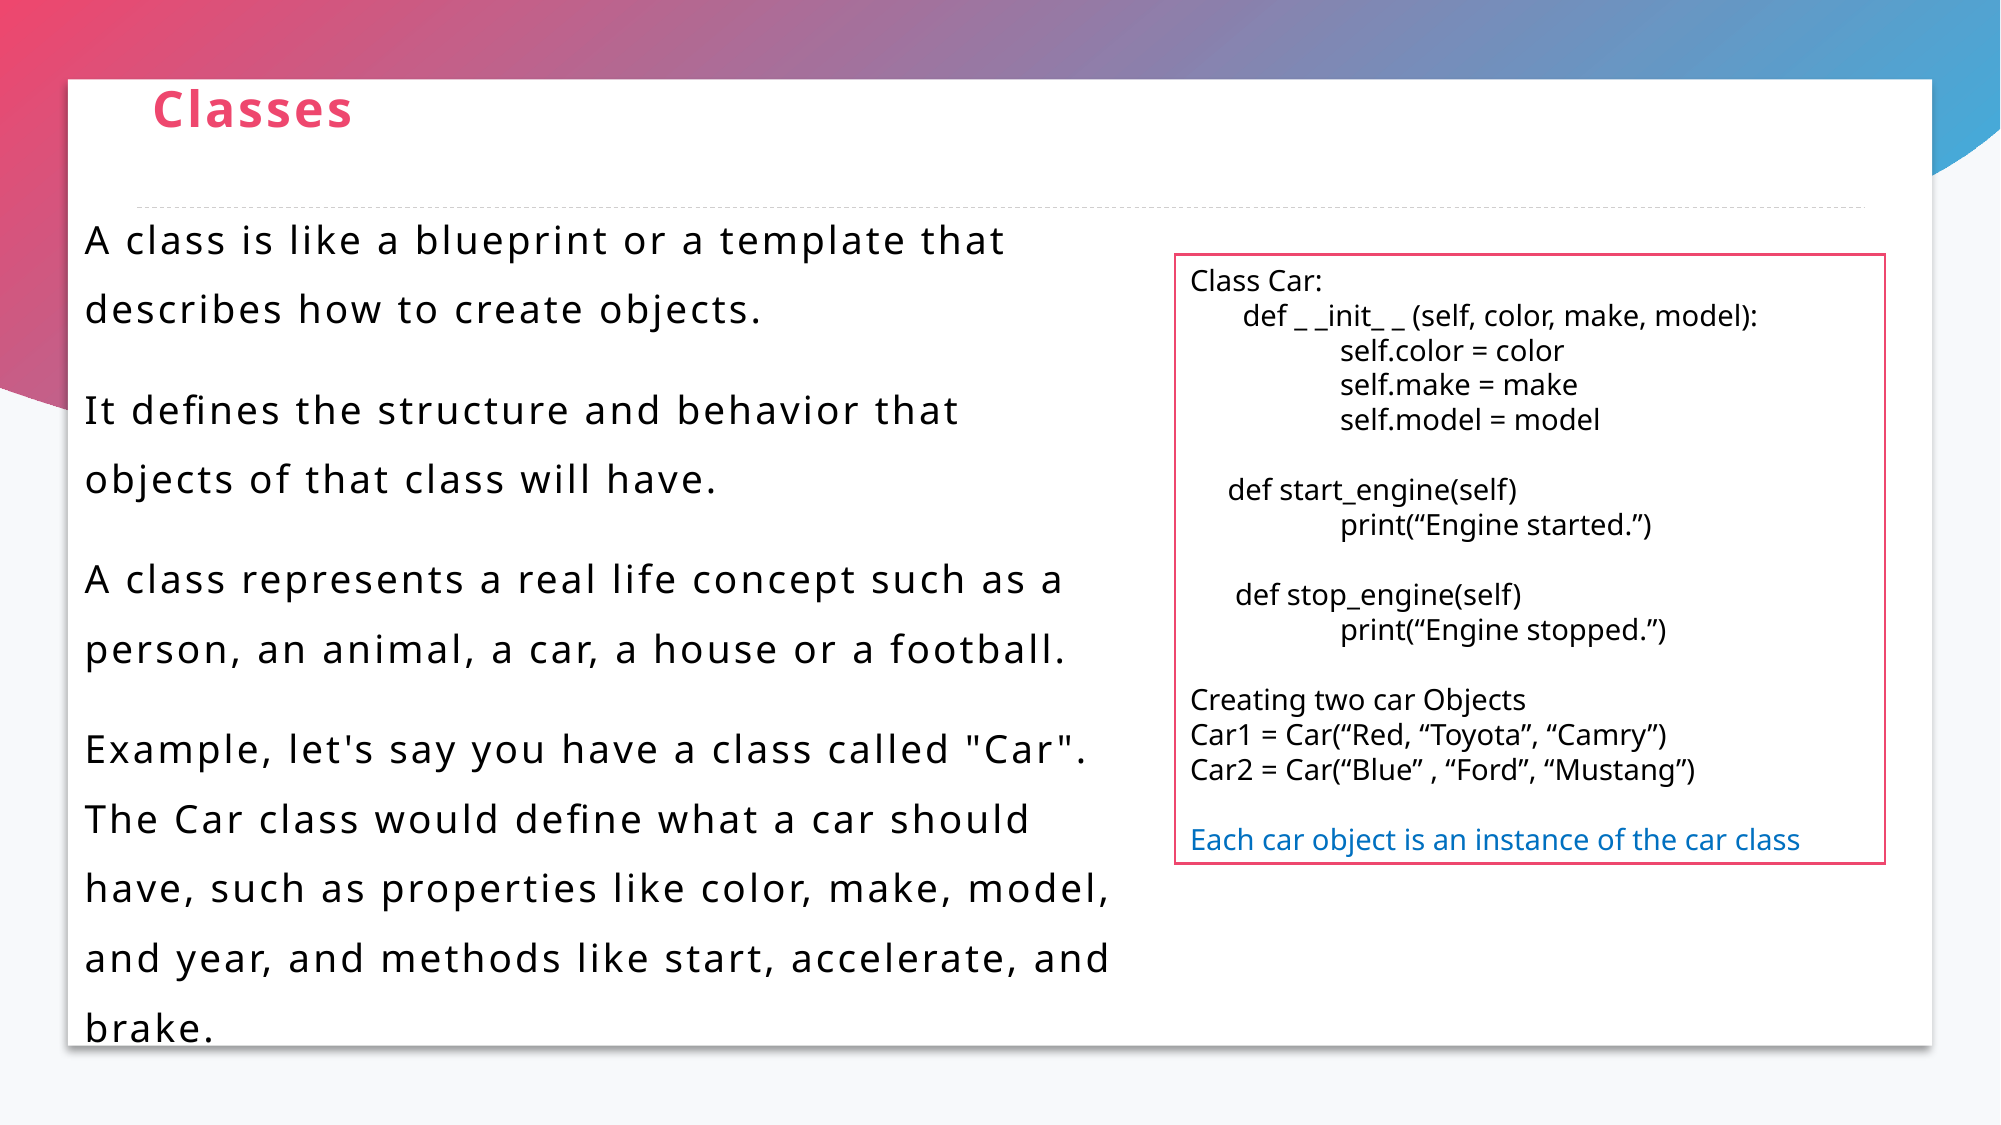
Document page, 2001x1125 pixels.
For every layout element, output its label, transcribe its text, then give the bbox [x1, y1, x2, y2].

title Classes [137, 63, 1863, 160]
text_box Class Car: def _ _init_ _ (self, color, make, model): self.color = color self.make = make self.model = model def start_engine(self) print(“Engine started.”) def stop_engine(self) print(“Engine stopped.”) Creating two car Objects Car1 = Car(“Red, “Toyota”, “Camry”) Car2 = Car(“Blue” , “Ford”, “Mustang”) Each car object is an instance of the car class [1174, 253, 1886, 865]
list A class is like a blueprint or a template that describes how to create objects. It defines the structure and behavior that objects of that class will have. A class represents a real life concept such as a person, an animal, a car, a house or a football. Example, let's say you have a class called "Car". The Car class would define what a car should have, such as properties like color, make, model, and year, and methods like start, accelerate, and brake. [69, 184, 1131, 1062]
